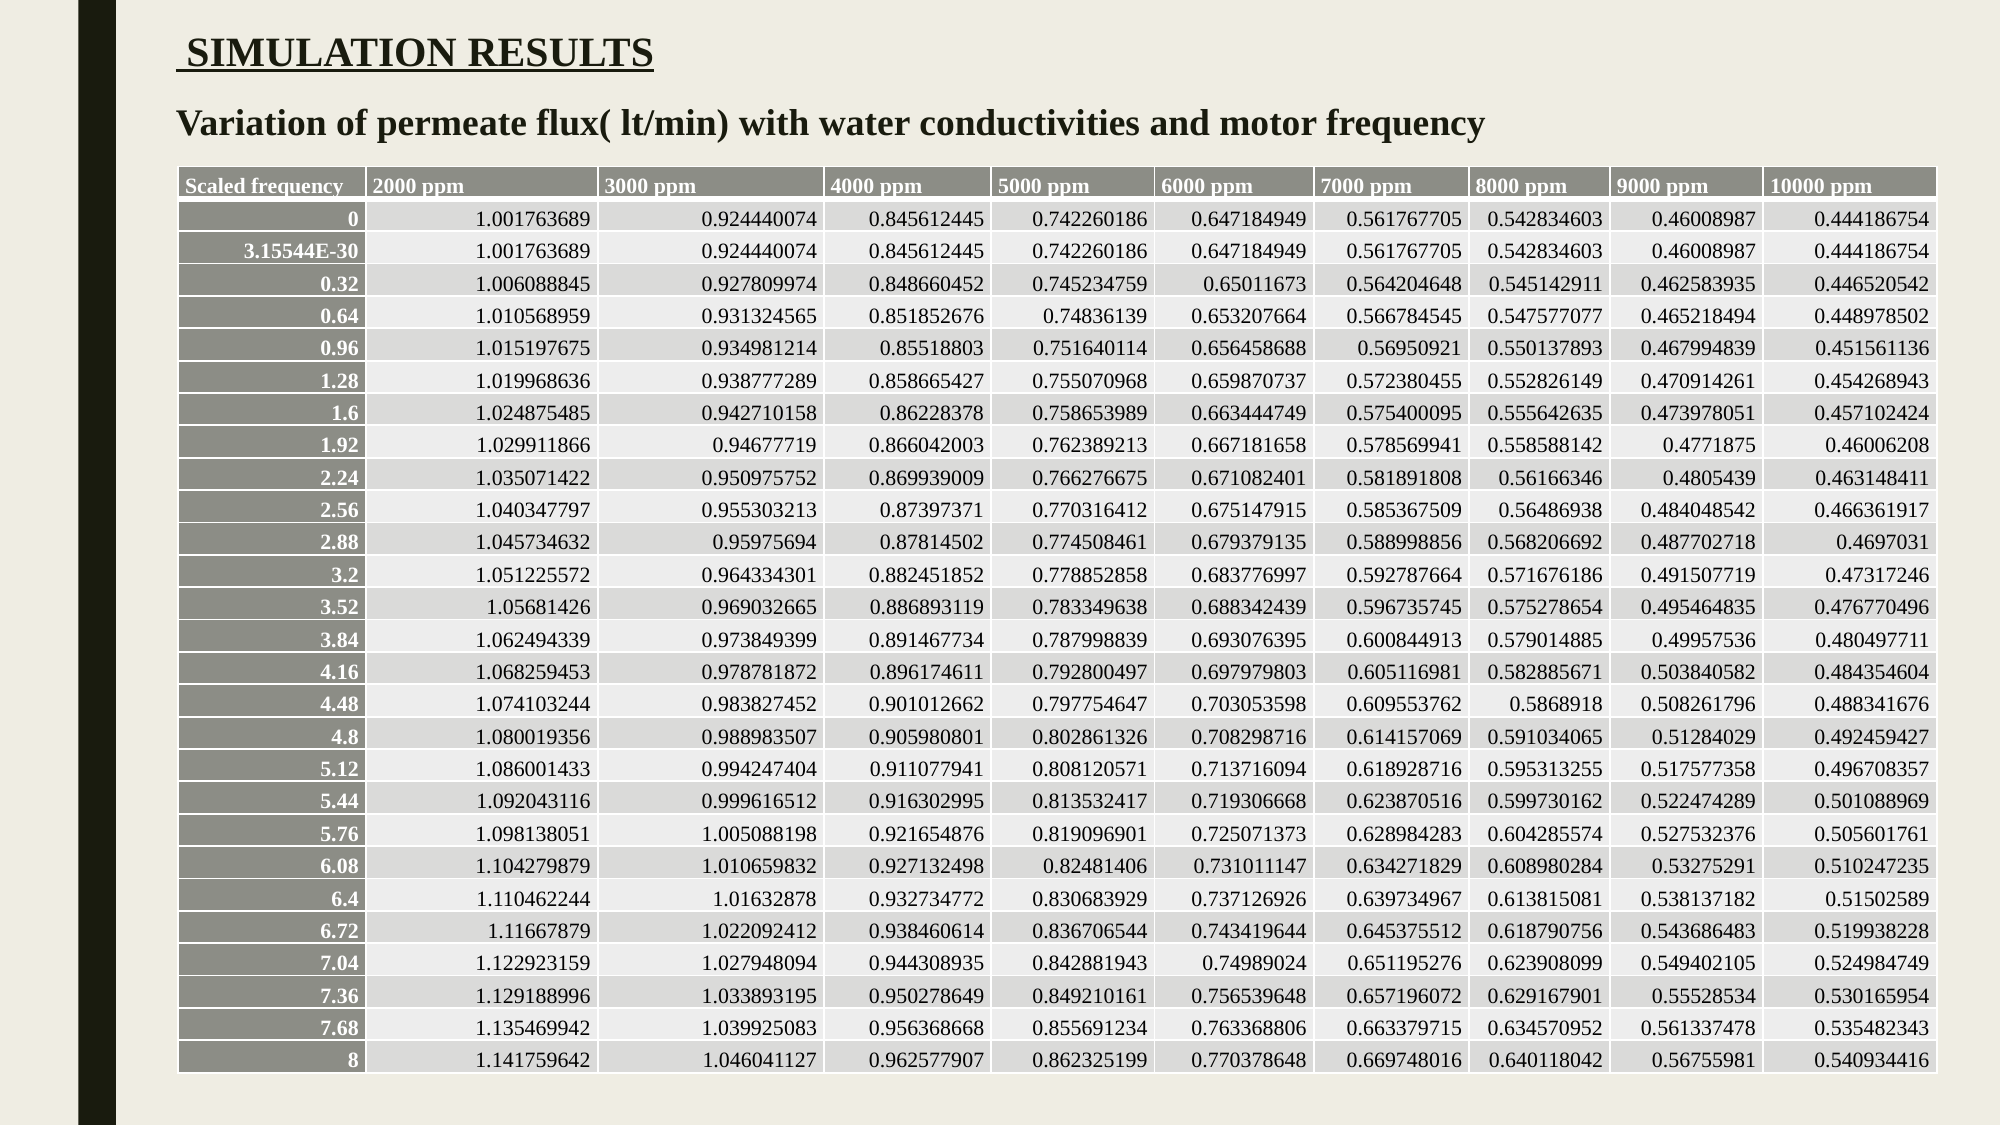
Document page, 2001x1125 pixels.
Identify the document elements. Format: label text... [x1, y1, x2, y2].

table_cell 0.964334301 [599, 556, 823, 586]
table_cell 0.56755981 [1611, 1041, 1762, 1072]
table_cell 0.802861326 [992, 718, 1154, 748]
table_cell 3.15544E-30 [179, 232, 365, 263]
table_cell 5.44 [179, 782, 365, 813]
table_cell 1.080019356 [367, 718, 597, 748]
table_cell 0.842881943 [992, 944, 1154, 975]
table_cell 0.566784545 [1315, 297, 1468, 327]
table_cell 1.033893195 [599, 976, 823, 1007]
table_cell 0.845612445 [825, 232, 990, 263]
table_cell 0.487702718 [1611, 523, 1762, 554]
table_cell 0.931324565 [599, 297, 823, 327]
table_cell 6.08 [179, 847, 365, 878]
table_cell 0.519938228 [1764, 912, 1936, 942]
table_cell 0.999616512 [599, 782, 823, 813]
table_cell 0.451561136 [1764, 329, 1936, 360]
table_cell 0.605116981 [1315, 653, 1468, 683]
table_cell 1.045734632 [367, 523, 597, 554]
table_cell 0.797754647 [992, 685, 1154, 716]
table_cell 1.035071422 [367, 459, 597, 489]
table_cell 0.713716094 [1155, 750, 1313, 780]
table_cell 0.4771875 [1611, 426, 1762, 457]
table_cell 0.470914261 [1611, 362, 1762, 392]
table_cell 0.555642635 [1470, 394, 1609, 424]
table_header 10000 ppm [1764, 167, 1936, 196]
table_cell 0.488341676 [1764, 685, 1936, 716]
table_cell 1.086001433 [367, 750, 597, 780]
table_cell 0.813532417 [992, 782, 1154, 813]
table_cell 0.634570952 [1470, 1009, 1609, 1039]
table_cell 0.476770496 [1764, 588, 1936, 619]
table_cell 0.845612445 [825, 202, 990, 230]
table_cell 0.916302995 [825, 782, 990, 813]
table_cell 0.524984749 [1764, 944, 1936, 975]
table_cell 0.501088969 [1764, 782, 1936, 813]
table_cell 0.47317246 [1764, 556, 1936, 586]
table_cell 1.027948094 [599, 944, 823, 975]
table_cell 0.538137182 [1611, 879, 1762, 910]
table_cell 0.585367509 [1315, 491, 1468, 522]
table_cell 0.575400095 [1315, 394, 1468, 424]
table_cell 0.623870516 [1315, 782, 1468, 813]
table_cell 0.886893119 [825, 588, 990, 619]
table_cell 1.010568959 [367, 297, 597, 327]
table_cell 0.446520542 [1764, 264, 1936, 295]
table_cell 0.653207664 [1155, 297, 1313, 327]
table_cell 0.742260186 [992, 232, 1154, 263]
table_cell 0.467994839 [1611, 329, 1762, 360]
table_cell 0.657196072 [1315, 976, 1468, 1007]
table_cell 0.564204648 [1315, 264, 1468, 295]
table_cell 0.862325199 [992, 1041, 1154, 1072]
table_cell 3.2 [179, 556, 365, 586]
table_cell 0.983827452 [599, 685, 823, 716]
table_cell 7.68 [179, 1009, 365, 1039]
table_cell 5.76 [179, 815, 365, 845]
table_cell 0.683776997 [1155, 556, 1313, 586]
table_cell 3.52 [179, 588, 365, 619]
table_cell 0.575278654 [1470, 588, 1609, 619]
table_cell 0.64 [179, 297, 365, 327]
table_cell 1.11667879 [367, 912, 597, 942]
table_cell 0.600844913 [1315, 620, 1468, 651]
table_cell 0.743419644 [1155, 912, 1313, 942]
table_cell 0.787998839 [992, 620, 1154, 651]
table_cell 0.56950921 [1315, 329, 1468, 360]
table_cell 0.571676186 [1470, 556, 1609, 586]
table_cell 0.55528534 [1611, 976, 1762, 1007]
table_cell 0.866042003 [825, 426, 990, 457]
table_cell 0.87814502 [825, 523, 990, 554]
table_cell 0.703053598 [1155, 685, 1313, 716]
table_cell 0.911077941 [825, 750, 990, 780]
table_cell 0.550137893 [1470, 329, 1609, 360]
table_cell 0.950278649 [825, 976, 990, 1007]
table_cell 0.921654876 [825, 815, 990, 845]
table_cell 0.927809974 [599, 264, 823, 295]
table_cell 0.669748016 [1315, 1041, 1468, 1072]
table_cell 0.444186754 [1764, 202, 1936, 230]
table_cell 1.022092412 [599, 912, 823, 942]
table_cell 1.6 [179, 394, 365, 424]
table_cell 0.737126926 [1155, 879, 1313, 910]
table_cell 0.508261796 [1611, 685, 1762, 716]
table_cell 0.882451852 [825, 556, 990, 586]
table_cell 0.855691234 [992, 1009, 1154, 1039]
table_cell 1.104279879 [367, 847, 597, 878]
table_cell 0.792800497 [992, 653, 1154, 683]
table_cell 1.122923159 [367, 944, 597, 975]
table_cell 7.04 [179, 944, 365, 975]
table_cell 0.688342439 [1155, 588, 1313, 619]
table_cell 0.51284029 [1611, 718, 1762, 748]
table_cell 1.029911866 [367, 426, 597, 457]
table_cell 0.495464835 [1611, 588, 1762, 619]
table_cell 0.608980284 [1470, 847, 1609, 878]
table_cell 1.098138051 [367, 815, 597, 845]
table_cell 1.068259453 [367, 653, 597, 683]
table_cell 4.16 [179, 653, 365, 683]
table_cell 0.530165954 [1764, 976, 1936, 1007]
table_cell 0 [179, 202, 365, 230]
table_cell 0.924440074 [599, 232, 823, 263]
table_cell 0.896174611 [825, 653, 990, 683]
table_cell 0.547577077 [1470, 297, 1609, 327]
table_cell 0.545142911 [1470, 264, 1609, 295]
table_cell 0.978781872 [599, 653, 823, 683]
table_cell 0.950975752 [599, 459, 823, 489]
table_cell 1.040347797 [367, 491, 597, 522]
table_cell 0.613815081 [1470, 879, 1609, 910]
table_cell 0.568206692 [1470, 523, 1609, 554]
table_cell 1.062494339 [367, 620, 597, 651]
table_cell 0.645375512 [1315, 912, 1468, 942]
table_cell 0.731011147 [1155, 847, 1313, 878]
table_cell 0.924440074 [599, 202, 823, 230]
table_cell 0.542834603 [1470, 232, 1609, 263]
table_cell 0.849210161 [992, 976, 1154, 1007]
table_cell 1.015197675 [367, 329, 597, 360]
table_cell 0.46008987 [1611, 232, 1762, 263]
table_cell 0.462583935 [1611, 264, 1762, 295]
table_cell 1.006088845 [367, 264, 597, 295]
table_cell 0.51502589 [1764, 879, 1936, 910]
table_cell 0.628984283 [1315, 815, 1468, 845]
table_cell 0.647184949 [1155, 232, 1313, 263]
table_cell 0.457102424 [1764, 394, 1936, 424]
table_cell 0.82481406 [992, 847, 1154, 878]
table_cell 0.561767705 [1315, 232, 1468, 263]
table_cell 0.87397371 [825, 491, 990, 522]
table_cell 1.05681426 [367, 588, 597, 619]
table_cell 0.675147915 [1155, 491, 1313, 522]
table_cell 0.454268943 [1764, 362, 1936, 392]
table_cell 0.609553762 [1315, 685, 1468, 716]
table_cell 0.581891808 [1315, 459, 1468, 489]
table_cell 0.901012662 [825, 685, 990, 716]
table_cell 0.558588142 [1470, 426, 1609, 457]
table_cell 1.039925083 [599, 1009, 823, 1039]
table_cell 0.762389213 [992, 426, 1154, 457]
table_cell 0.742260186 [992, 202, 1154, 230]
table_cell 0.751640114 [992, 329, 1154, 360]
table_cell 0.634271829 [1315, 847, 1468, 878]
table_cell 0.444186754 [1764, 232, 1936, 263]
table_cell 0.592787664 [1315, 556, 1468, 586]
table_cell 0.988983507 [599, 718, 823, 748]
table_cell 0.543686483 [1611, 912, 1762, 942]
table_header 7000 ppm [1315, 167, 1468, 196]
table_cell 0.766276675 [992, 459, 1154, 489]
table_cell 0.671082401 [1155, 459, 1313, 489]
table_cell 1.129188996 [367, 976, 597, 1007]
table_cell 0.588998856 [1315, 523, 1468, 554]
table_cell 0.891467734 [825, 620, 990, 651]
table_cell 0.955303213 [599, 491, 823, 522]
table_cell 0.561767705 [1315, 202, 1468, 230]
table_cell 0.783349638 [992, 588, 1154, 619]
table_cell 0.679379135 [1155, 523, 1313, 554]
table_cell 0.96 [179, 329, 365, 360]
table_cell 0.758653989 [992, 394, 1154, 424]
table_header 3000 ppm [599, 167, 823, 196]
table_cell 2.56 [179, 491, 365, 522]
table_cell 0.503840582 [1611, 653, 1762, 683]
table_cell 0.663444749 [1155, 394, 1313, 424]
table_cell 0.962577907 [825, 1041, 990, 1072]
table_cell 0.851852676 [825, 297, 990, 327]
table_cell 0.56486938 [1470, 491, 1609, 522]
table_cell 0.858665427 [825, 362, 990, 392]
table_cell 0.623908099 [1470, 944, 1609, 975]
table_cell 0.46006208 [1764, 426, 1936, 457]
table_cell 0.944308935 [825, 944, 990, 975]
table_cell 0.667181658 [1155, 426, 1313, 457]
table_cell 0.85518803 [825, 329, 990, 360]
table_cell 1.051225572 [367, 556, 597, 586]
table_cell 1.024875485 [367, 394, 597, 424]
table_cell 6.72 [179, 912, 365, 942]
table_cell 0.95975694 [599, 523, 823, 554]
table_cell 0.956368668 [825, 1009, 990, 1039]
table_cell 0.836706544 [992, 912, 1154, 942]
table_cell 1.010659832 [599, 847, 823, 878]
table_cell 0.618928716 [1315, 750, 1468, 780]
table_cell 0.618790756 [1470, 912, 1609, 942]
table_cell 0.596735745 [1315, 588, 1468, 619]
table_cell 0.994247404 [599, 750, 823, 780]
table_cell 0.629167901 [1470, 976, 1609, 1007]
table_cell 0.938460614 [825, 912, 990, 942]
table_cell 0.535482343 [1764, 1009, 1936, 1039]
table_header 6000 ppm [1155, 167, 1313, 196]
table_cell 0.770378648 [1155, 1041, 1313, 1072]
table_cell 0.819096901 [992, 815, 1154, 845]
table_cell 0.480497711 [1764, 620, 1936, 651]
table_cell 0.591034065 [1470, 718, 1609, 748]
table_cell 0.561337478 [1611, 1009, 1762, 1039]
table_cell 0.86228378 [825, 394, 990, 424]
table_cell 0.708298716 [1155, 718, 1313, 748]
table_cell 0.932734772 [825, 879, 990, 910]
table_cell 0.463148411 [1764, 459, 1936, 489]
table_cell 0.505601761 [1764, 815, 1936, 845]
table_cell 3.84 [179, 620, 365, 651]
table_cell 0.725071373 [1155, 815, 1313, 845]
table_cell 0.848660452 [825, 264, 990, 295]
table_cell 0.496708357 [1764, 750, 1936, 780]
table_cell 0.942710158 [599, 394, 823, 424]
table_cell 0.466361917 [1764, 491, 1936, 522]
table_cell 0.491507719 [1611, 556, 1762, 586]
table_cell 0.510247235 [1764, 847, 1936, 878]
table_cell 0.745234759 [992, 264, 1154, 295]
table_cell 0.659870737 [1155, 362, 1313, 392]
table_cell 0.32 [179, 264, 365, 295]
table_cell 0.595313255 [1470, 750, 1609, 780]
table_cell 0.572380455 [1315, 362, 1468, 392]
table_cell 0.578569941 [1315, 426, 1468, 457]
table_cell 1.141759642 [367, 1041, 597, 1072]
table_cell 0.473978051 [1611, 394, 1762, 424]
table_cell 1.28 [179, 362, 365, 392]
table_cell 0.582885671 [1470, 653, 1609, 683]
table_cell 0.763368806 [1155, 1009, 1313, 1039]
table_cell 1.046041127 [599, 1041, 823, 1072]
table_cell 0.484048542 [1611, 491, 1762, 522]
table_cell 1.019968636 [367, 362, 597, 392]
table_cell 0.697979803 [1155, 653, 1313, 683]
table_cell 0.647184949 [1155, 202, 1313, 230]
table_cell 6.4 [179, 879, 365, 910]
table_cell 1.110462244 [367, 879, 597, 910]
table_cell 0.552826149 [1470, 362, 1609, 392]
table_cell 1.001763689 [367, 202, 597, 230]
table_header Scaled frequency [179, 167, 365, 196]
table_cell 0.540934416 [1764, 1041, 1936, 1072]
table_cell 1.005088198 [599, 815, 823, 845]
table_cell 0.517577358 [1611, 750, 1762, 780]
table_cell 0.599730162 [1470, 782, 1609, 813]
table_cell 0.756539648 [1155, 976, 1313, 1007]
table_cell 1.01632878 [599, 879, 823, 910]
table_cell 0.484354604 [1764, 653, 1936, 683]
table_cell 0.905980801 [825, 718, 990, 748]
table_header 5000 ppm [992, 167, 1154, 196]
table_cell 1.001763689 [367, 232, 597, 263]
table_cell 1.135469942 [367, 1009, 597, 1039]
table_cell 0.614157069 [1315, 718, 1468, 748]
table_cell 0.651195276 [1315, 944, 1468, 975]
table_cell 0.4805439 [1611, 459, 1762, 489]
table_cell 0.74836139 [992, 297, 1154, 327]
table_cell 8 [179, 1041, 365, 1072]
table_cell 0.74989024 [1155, 944, 1313, 975]
table_cell 0.778852858 [992, 556, 1154, 586]
table_header 9000 ppm [1611, 167, 1762, 196]
table_cell 0.549402105 [1611, 944, 1762, 975]
table_cell 0.830683929 [992, 879, 1154, 910]
table_cell 2.88 [179, 523, 365, 554]
table_cell 0.53275291 [1611, 847, 1762, 878]
table_cell 0.663379715 [1315, 1009, 1468, 1039]
table_cell 0.5868918 [1470, 685, 1609, 716]
table_header 8000 ppm [1470, 167, 1609, 196]
table_cell 0.579014885 [1470, 620, 1609, 651]
table_cell 7.36 [179, 976, 365, 1007]
table_cell 0.65011673 [1155, 264, 1313, 295]
table_cell 0.4697031 [1764, 523, 1936, 554]
table_cell 0.656458688 [1155, 329, 1313, 360]
table_cell 0.938777289 [599, 362, 823, 392]
table_cell 0.604285574 [1470, 815, 1609, 845]
table_cell 1.074103244 [367, 685, 597, 716]
table_cell 0.522474289 [1611, 782, 1762, 813]
table_cell 0.56166346 [1470, 459, 1609, 489]
table_cell 0.639734967 [1315, 879, 1468, 910]
table_cell 0.755070968 [992, 362, 1154, 392]
table_cell 1.92 [179, 426, 365, 457]
table_cell 0.542834603 [1470, 202, 1609, 230]
table_cell 0.770316412 [992, 491, 1154, 522]
table_cell 0.973849399 [599, 620, 823, 651]
table_cell 0.774508461 [992, 523, 1154, 554]
table_cell 0.94677719 [599, 426, 823, 457]
table_header 4000 ppm [825, 167, 990, 196]
table_cell 0.869939009 [825, 459, 990, 489]
table_cell 0.808120571 [992, 750, 1154, 780]
table_cell 5.12 [179, 750, 365, 780]
table_cell 0.465218494 [1611, 297, 1762, 327]
table_cell 0.640118042 [1470, 1041, 1609, 1072]
table_cell 4.8 [179, 718, 365, 748]
table_cell 0.46008987 [1611, 202, 1762, 230]
table_cell 2.24 [179, 459, 365, 489]
table_header 2000 ppm [367, 167, 597, 196]
table_cell 0.527532376 [1611, 815, 1762, 845]
list SIMULATION RESULTS Variation of permeate flux( lt/min) with water conductivities and motor frequency [160, 21, 1962, 1093]
table_cell 0.969032665 [599, 588, 823, 619]
table_cell 0.927132498 [825, 847, 990, 878]
table_cell 0.719306668 [1155, 782, 1313, 813]
table_cell 4.48 [179, 685, 365, 716]
table_cell 0.693076395 [1155, 620, 1313, 651]
table_cell 0.49957536 [1611, 620, 1762, 651]
table_cell 0.934981214 [599, 329, 823, 360]
table_cell 1.092043116 [367, 782, 597, 813]
table_cell 0.492459427 [1764, 718, 1936, 748]
table_cell 0.448978502 [1764, 297, 1936, 327]
